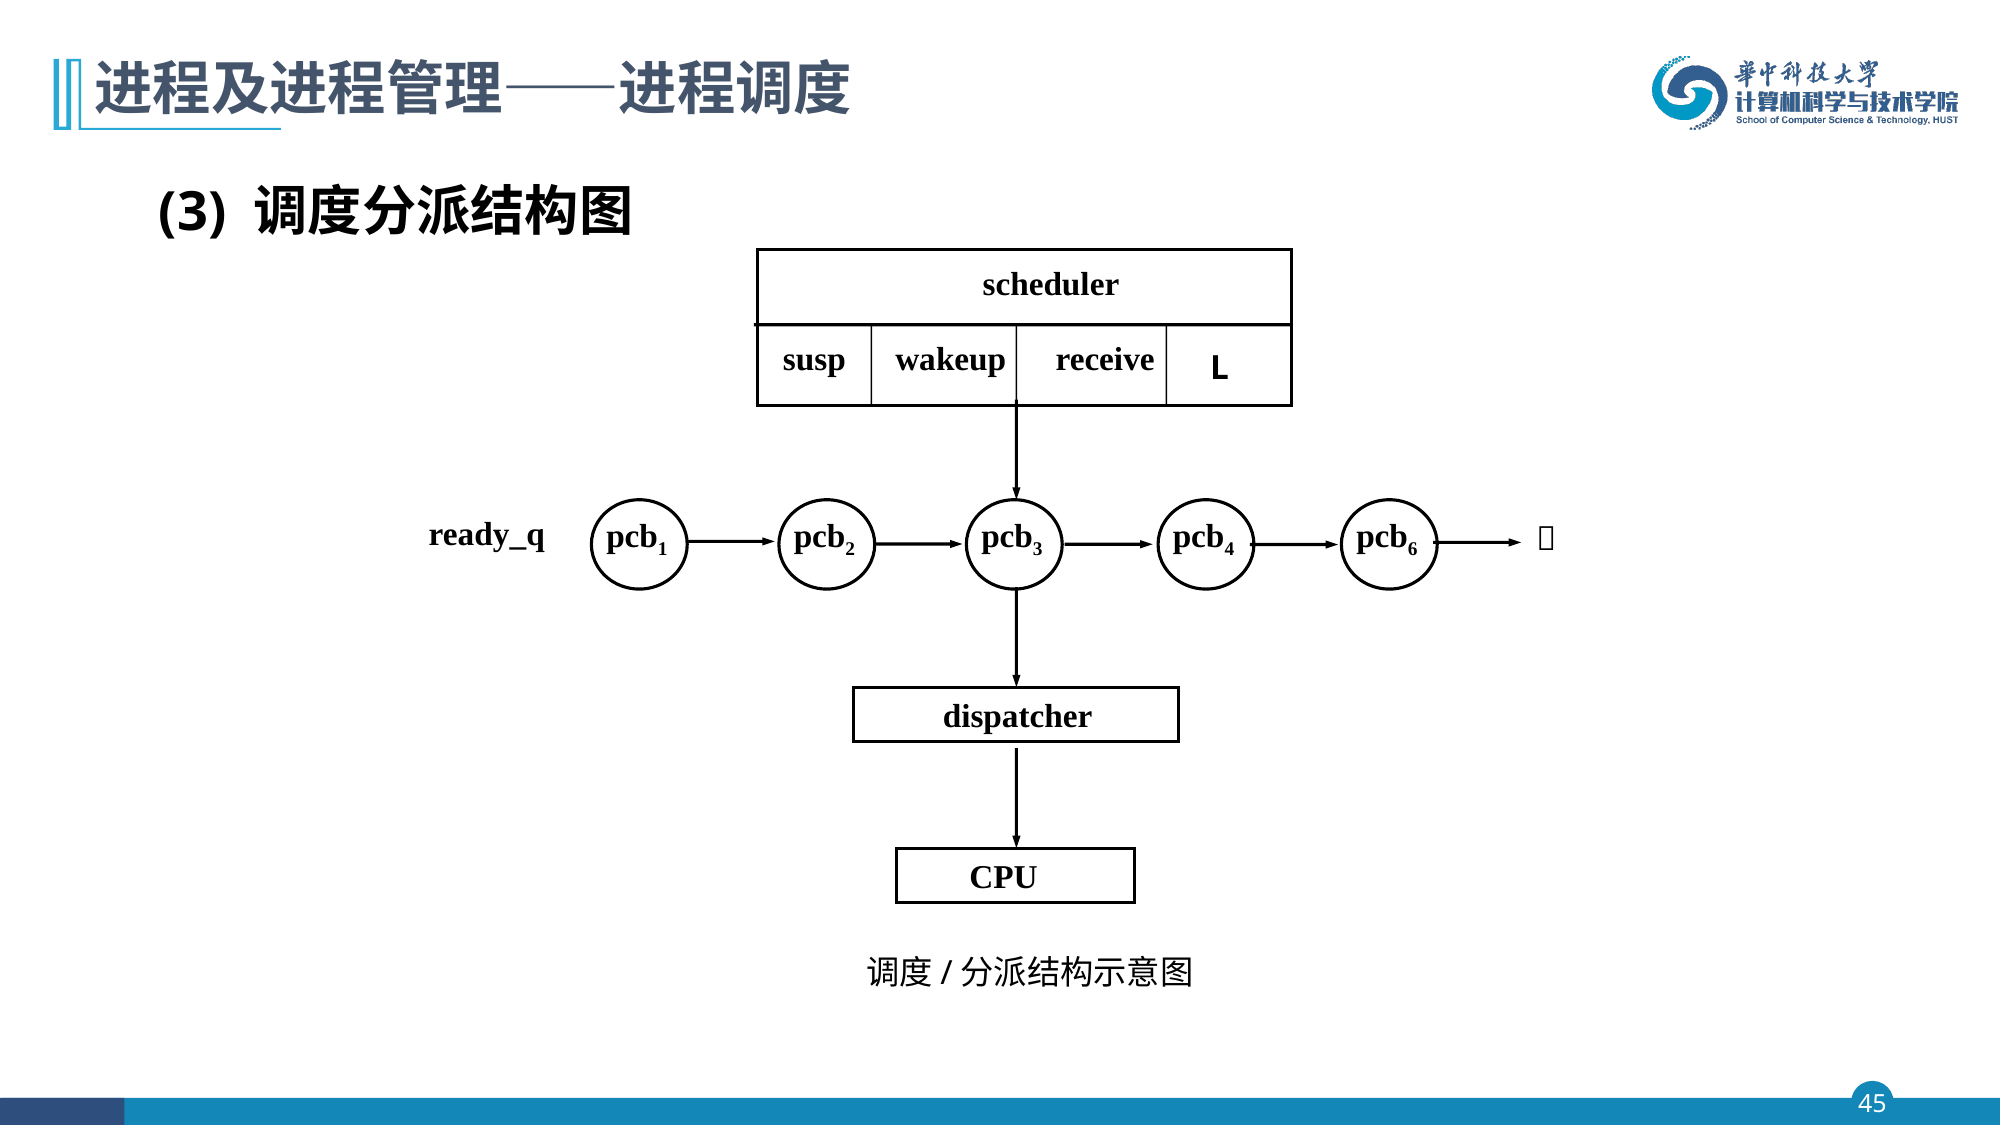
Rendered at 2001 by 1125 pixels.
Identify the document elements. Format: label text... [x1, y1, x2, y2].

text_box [428, 249, 1589, 904]
picture [1653, 56, 1958, 130]
title 进程及进程管理——进程调度 [80, 51, 1653, 137]
text_box 调度/分派结构示意图 [851, 935, 1231, 999]
picture [1653, 56, 1678, 79]
text_box (3) 调度分派结构图 [143, 136, 1459, 249]
